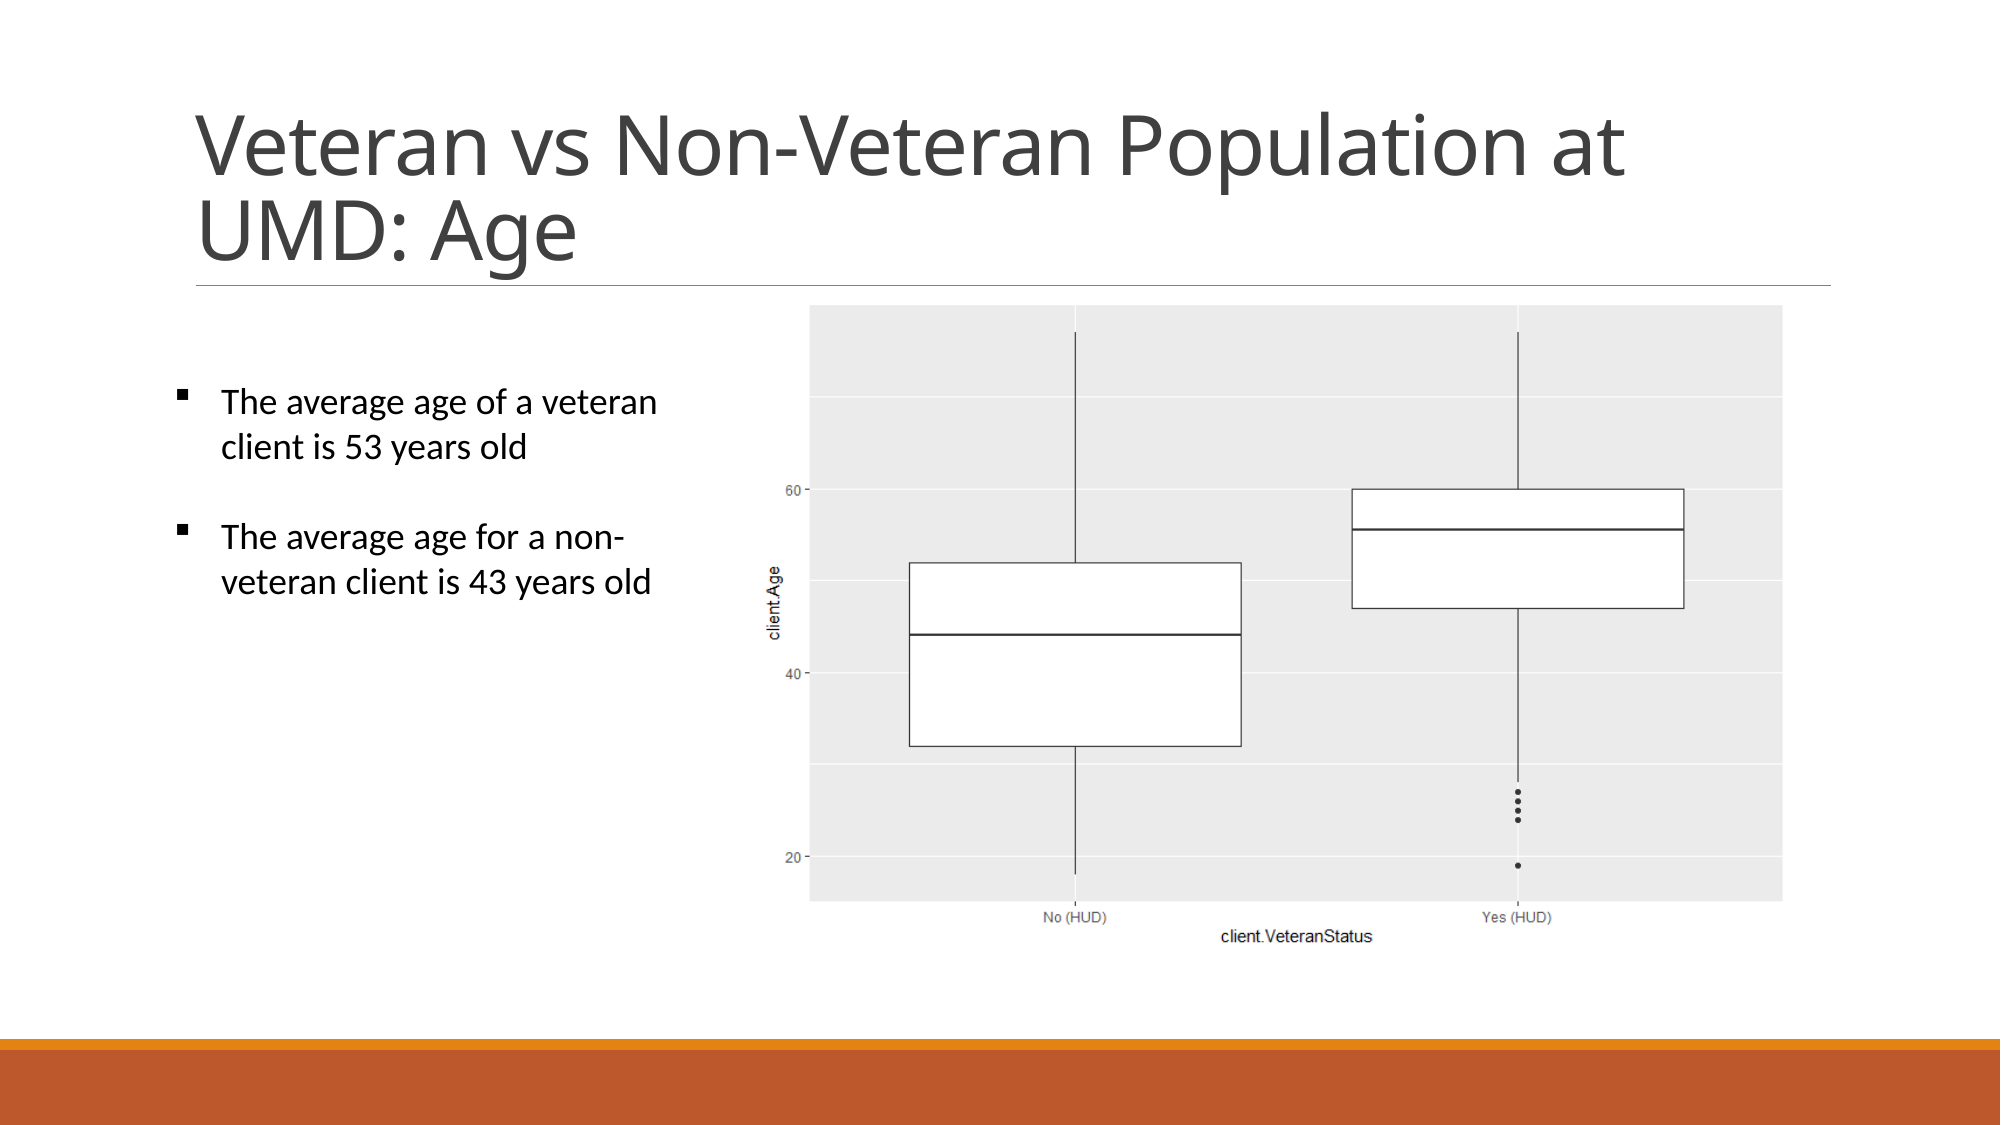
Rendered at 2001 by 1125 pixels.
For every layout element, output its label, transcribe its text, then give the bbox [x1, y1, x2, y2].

picture [756, 297, 1793, 955]
text_box The average age of a veteran client is 53 years old The average age for a non-veteran client is 43 years old [159, 324, 743, 655]
title Veteran vs Non-Veteran Population at UMD: Age [180, 47, 1830, 285]
